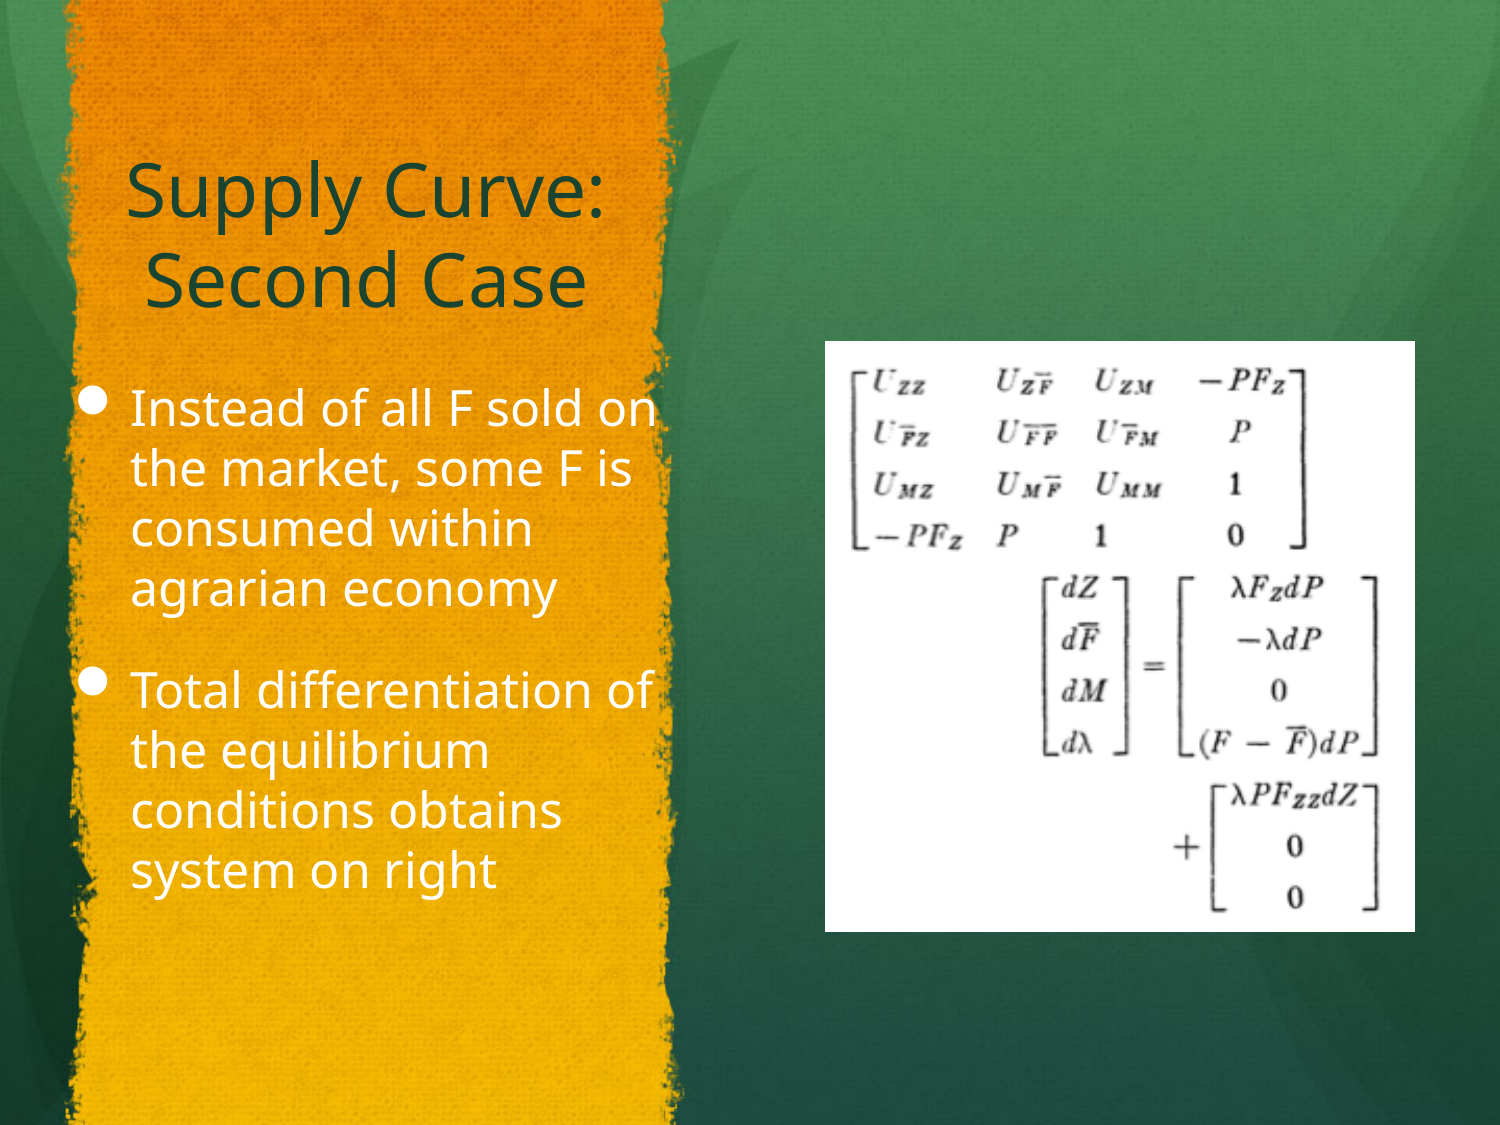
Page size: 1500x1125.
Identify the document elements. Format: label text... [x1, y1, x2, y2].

picture [0, 0, 1500, 1125]
list Instead of all F sold on the market, some F is consumed within agrarian economy Total differentiation of the equilibrium conditions obtains system on right [59, 368, 684, 1125]
title Supply Curve: Second Case [99, 62, 634, 331]
